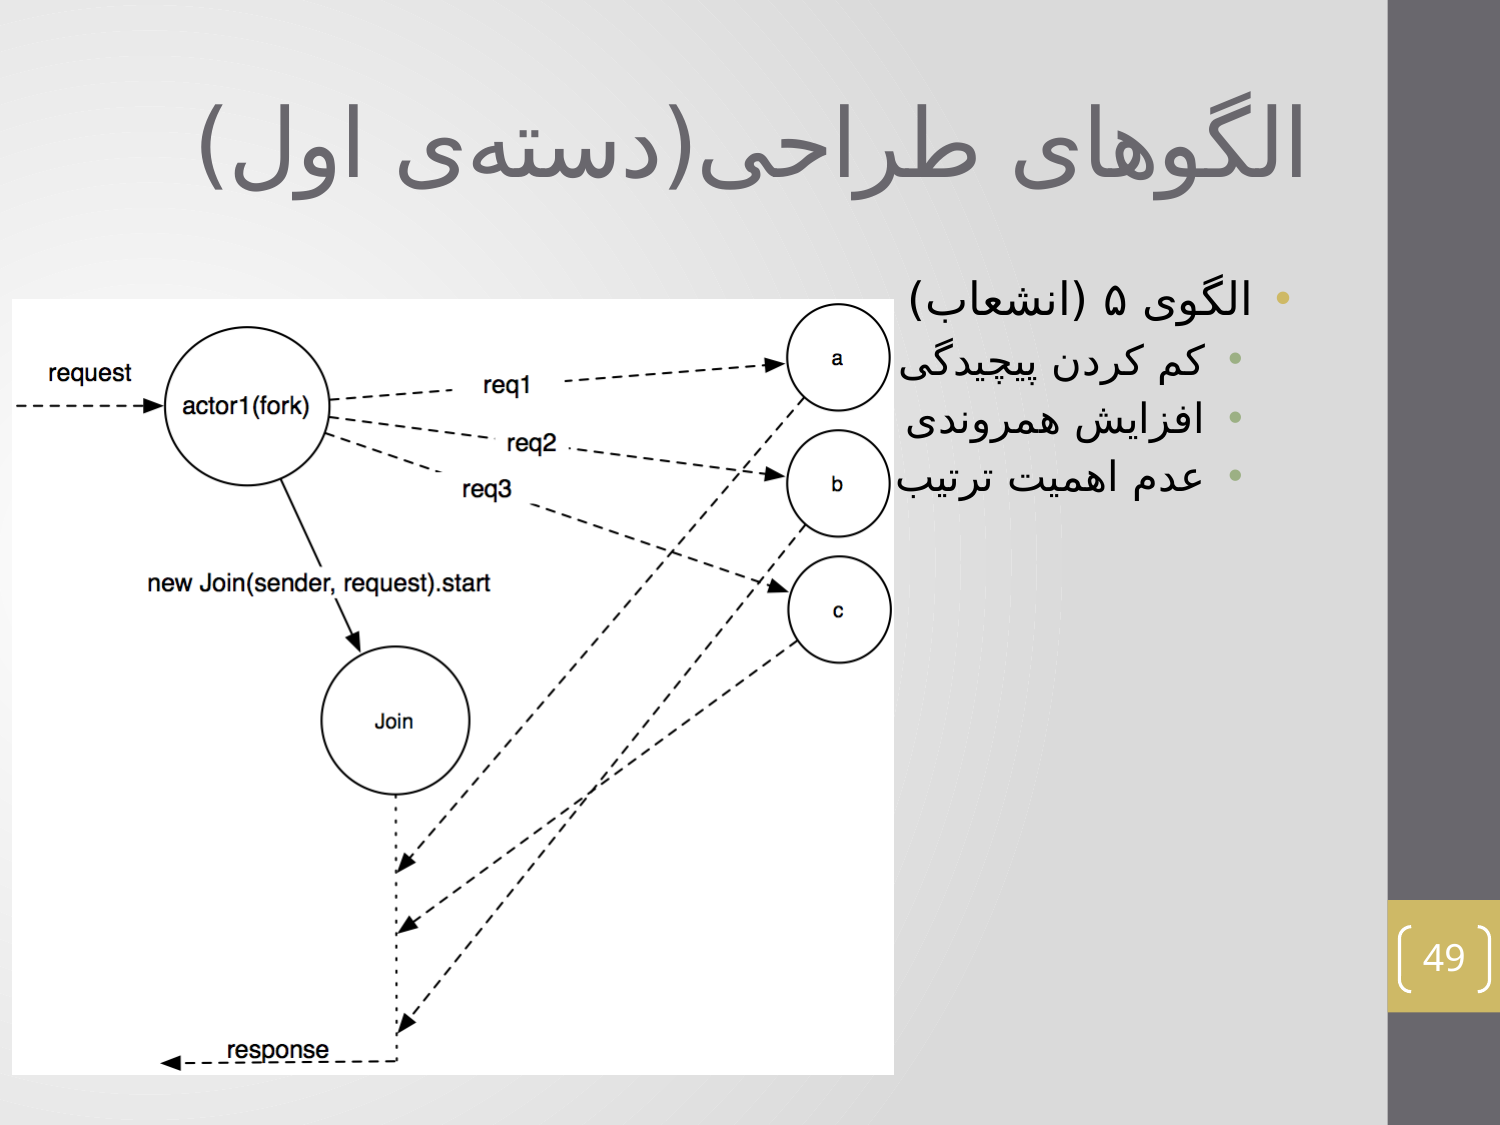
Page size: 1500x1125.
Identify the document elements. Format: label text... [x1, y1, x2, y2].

slide_number 49 [1397, 925, 1492, 994]
list الگوی ۵ (انشعاب) کم کردن پیچیدگی افزایش همروندی عدم اهمیت ترتیب [75, 262, 1325, 1050]
picture [12, 299, 894, 1076]
title الگوهای طراحی(دسته‌ی اول) [75, 45, 1325, 233]
